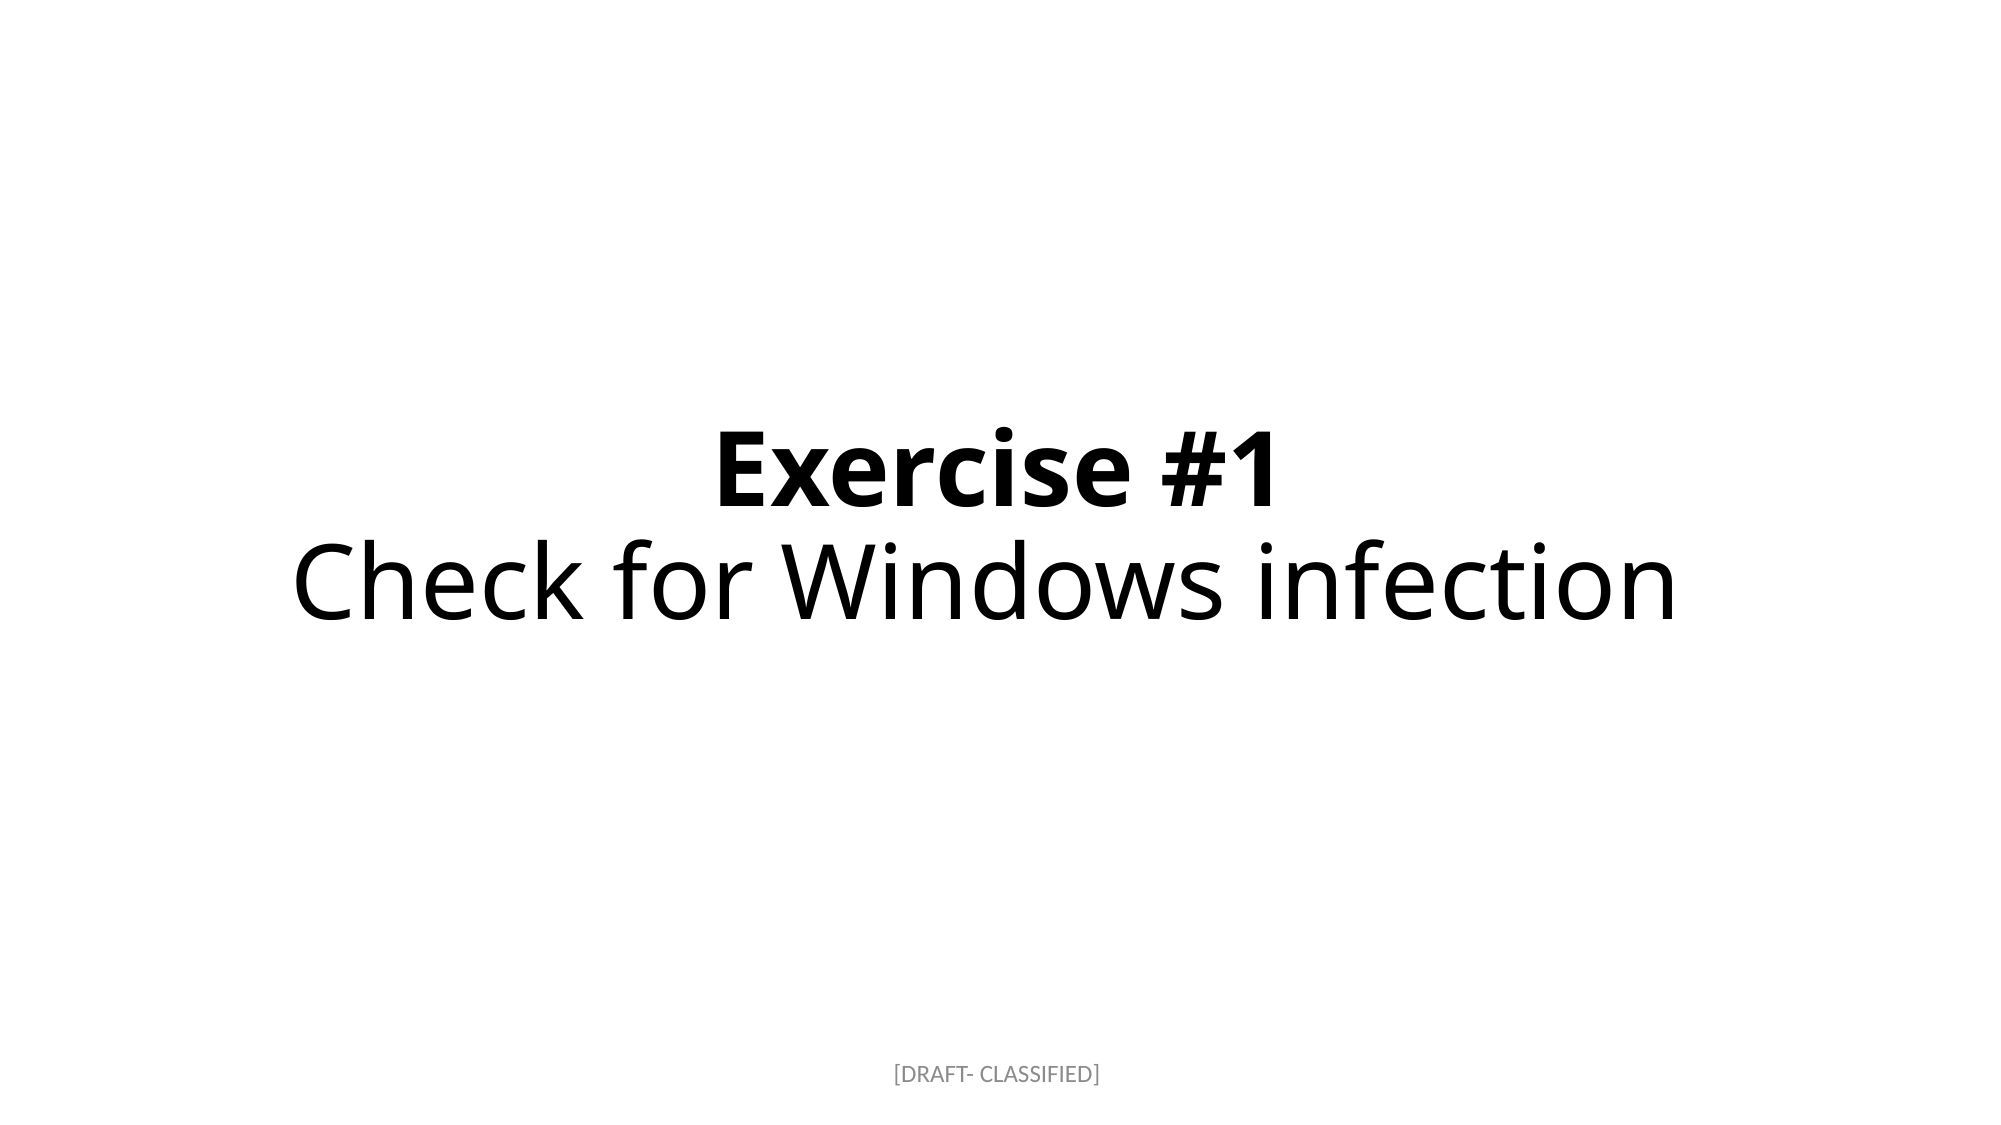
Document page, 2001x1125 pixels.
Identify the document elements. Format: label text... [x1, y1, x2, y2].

title Exercise #1 Check for Windows infection [249, 475, 1750, 650]
footer [DRAFT- CLASSIFIED] [662, 1042, 1338, 1103]
